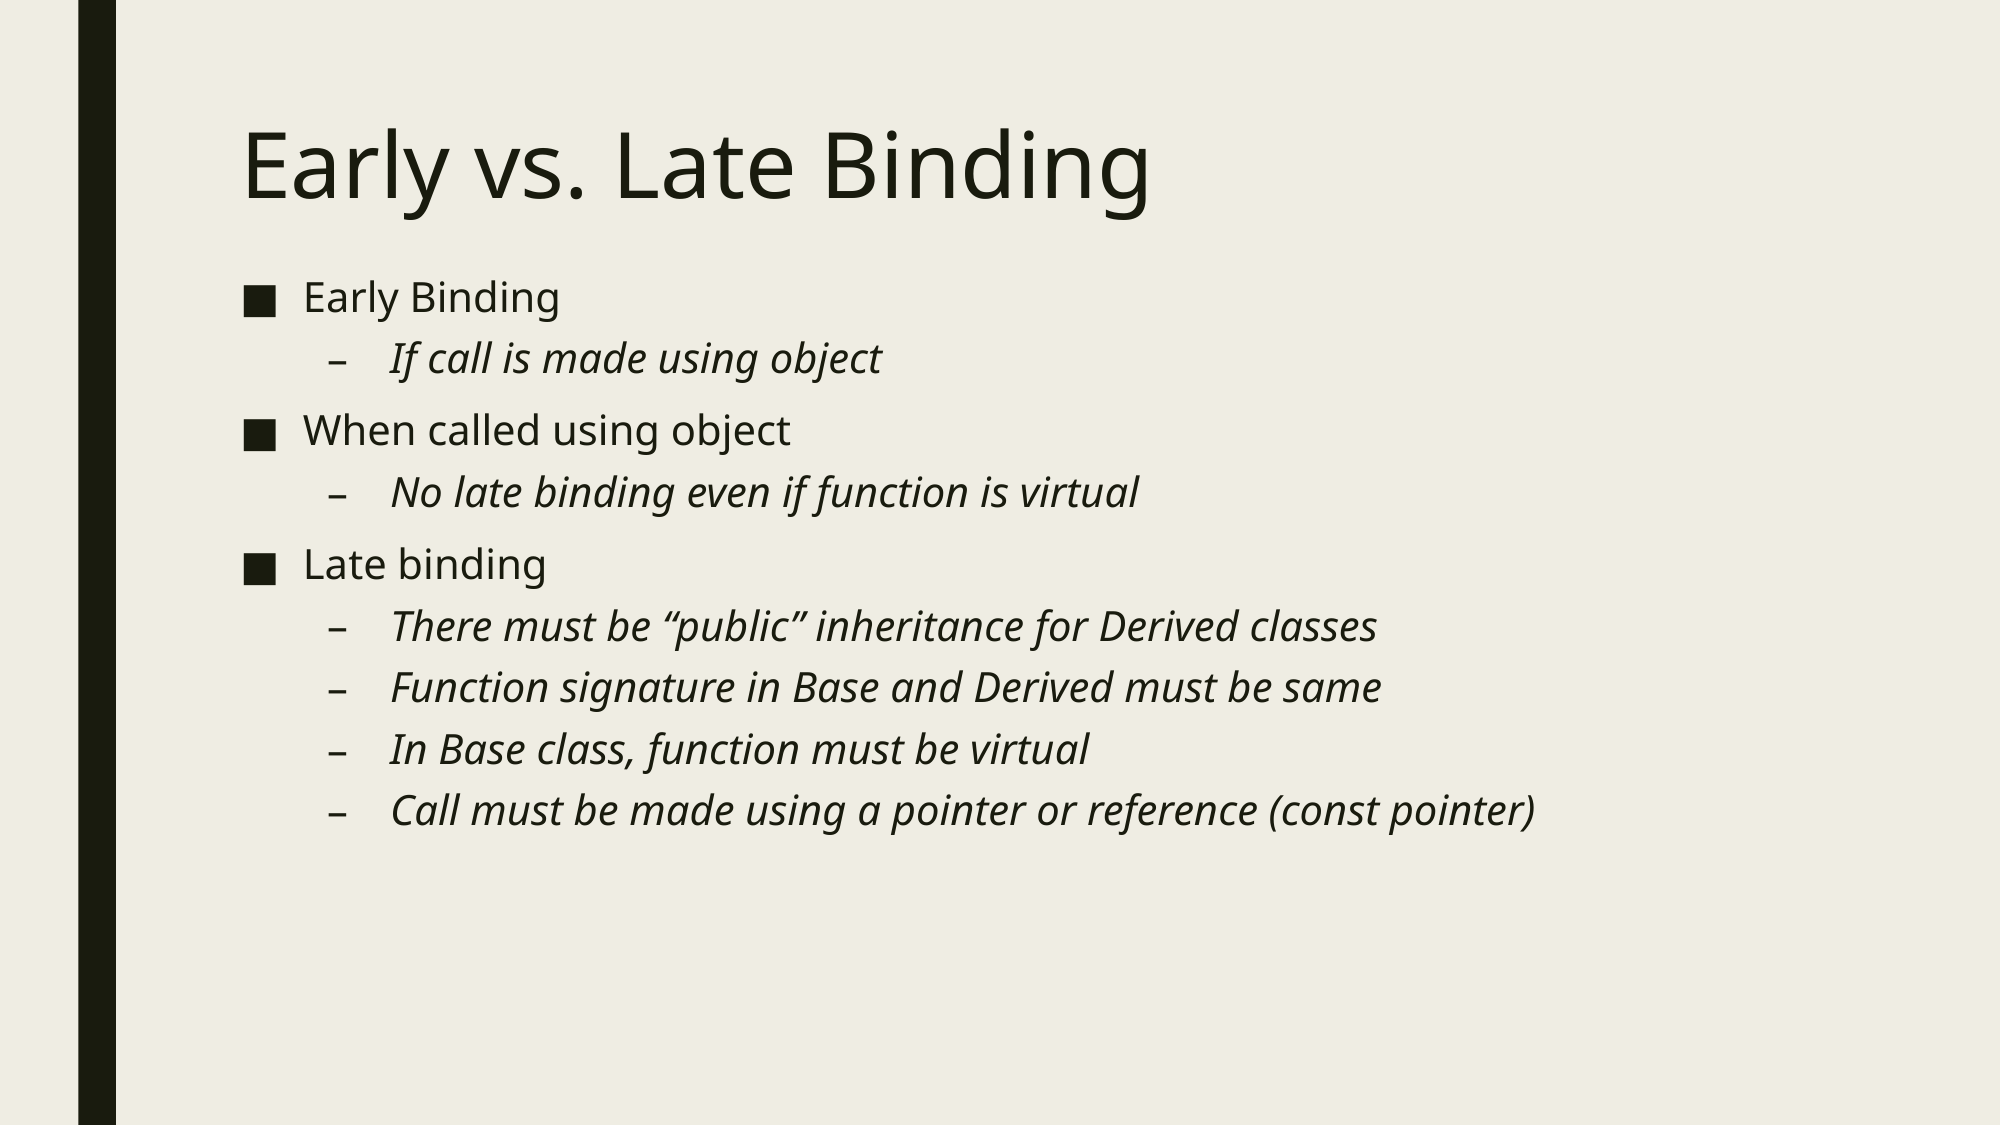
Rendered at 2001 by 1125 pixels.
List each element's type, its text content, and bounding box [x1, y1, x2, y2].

list Early Binding If call is made using object When called using object No late binding even if function is virtual Late binding There must be “public” inheritance for Derived classes Function signature in Base and Derived must be same In Base class, function must be virtual Call must be made using a pointer or reference (const pointer) [225, 267, 1800, 963]
title Early vs. Late Binding [225, 112, 1800, 232]
